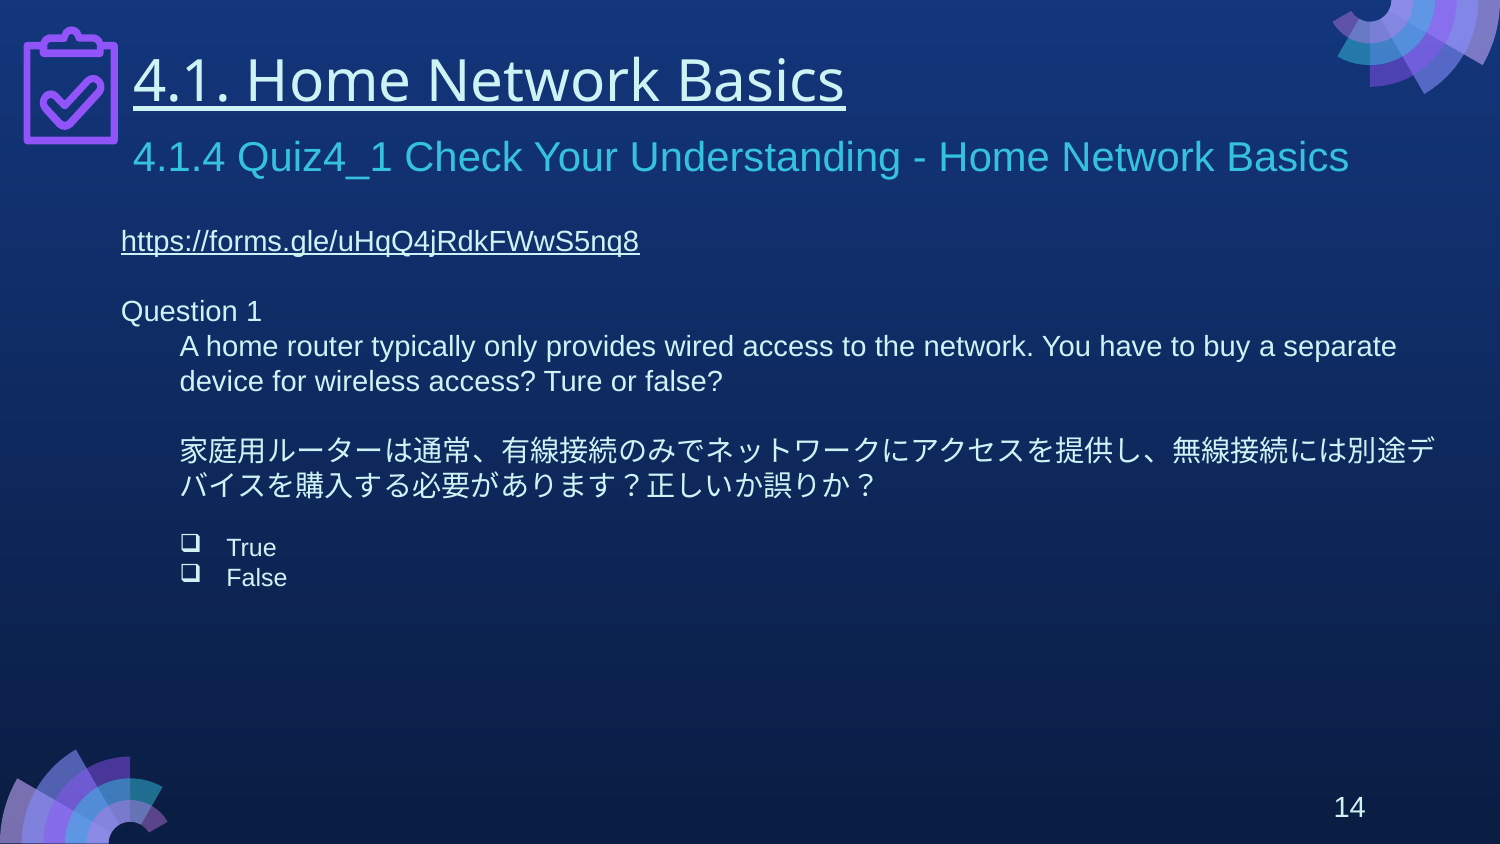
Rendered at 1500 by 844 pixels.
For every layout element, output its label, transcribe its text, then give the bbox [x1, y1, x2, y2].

text_box https://forms.gle/uHqQ4jRdkFWwS5nq8 Question 1 A home router typically only provides wired access to the network. You have to buy a separate device for wireless access? Ture or false? 家庭用ルーターは通常、有線接続のみでネットワークにアクセスを提供し、無線接続には別途デバイスを購入する必要があります？正しいか誤りか？ True False [106, 214, 1460, 659]
text_box 14 [874, 780, 1381, 826]
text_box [23, 26, 119, 145]
title 4.1. Home Network Basics [121, 28, 1382, 121]
text_box 4.1.4 Quiz4_1 Check Your Understanding - Home Network Basics [118, 121, 1500, 187]
